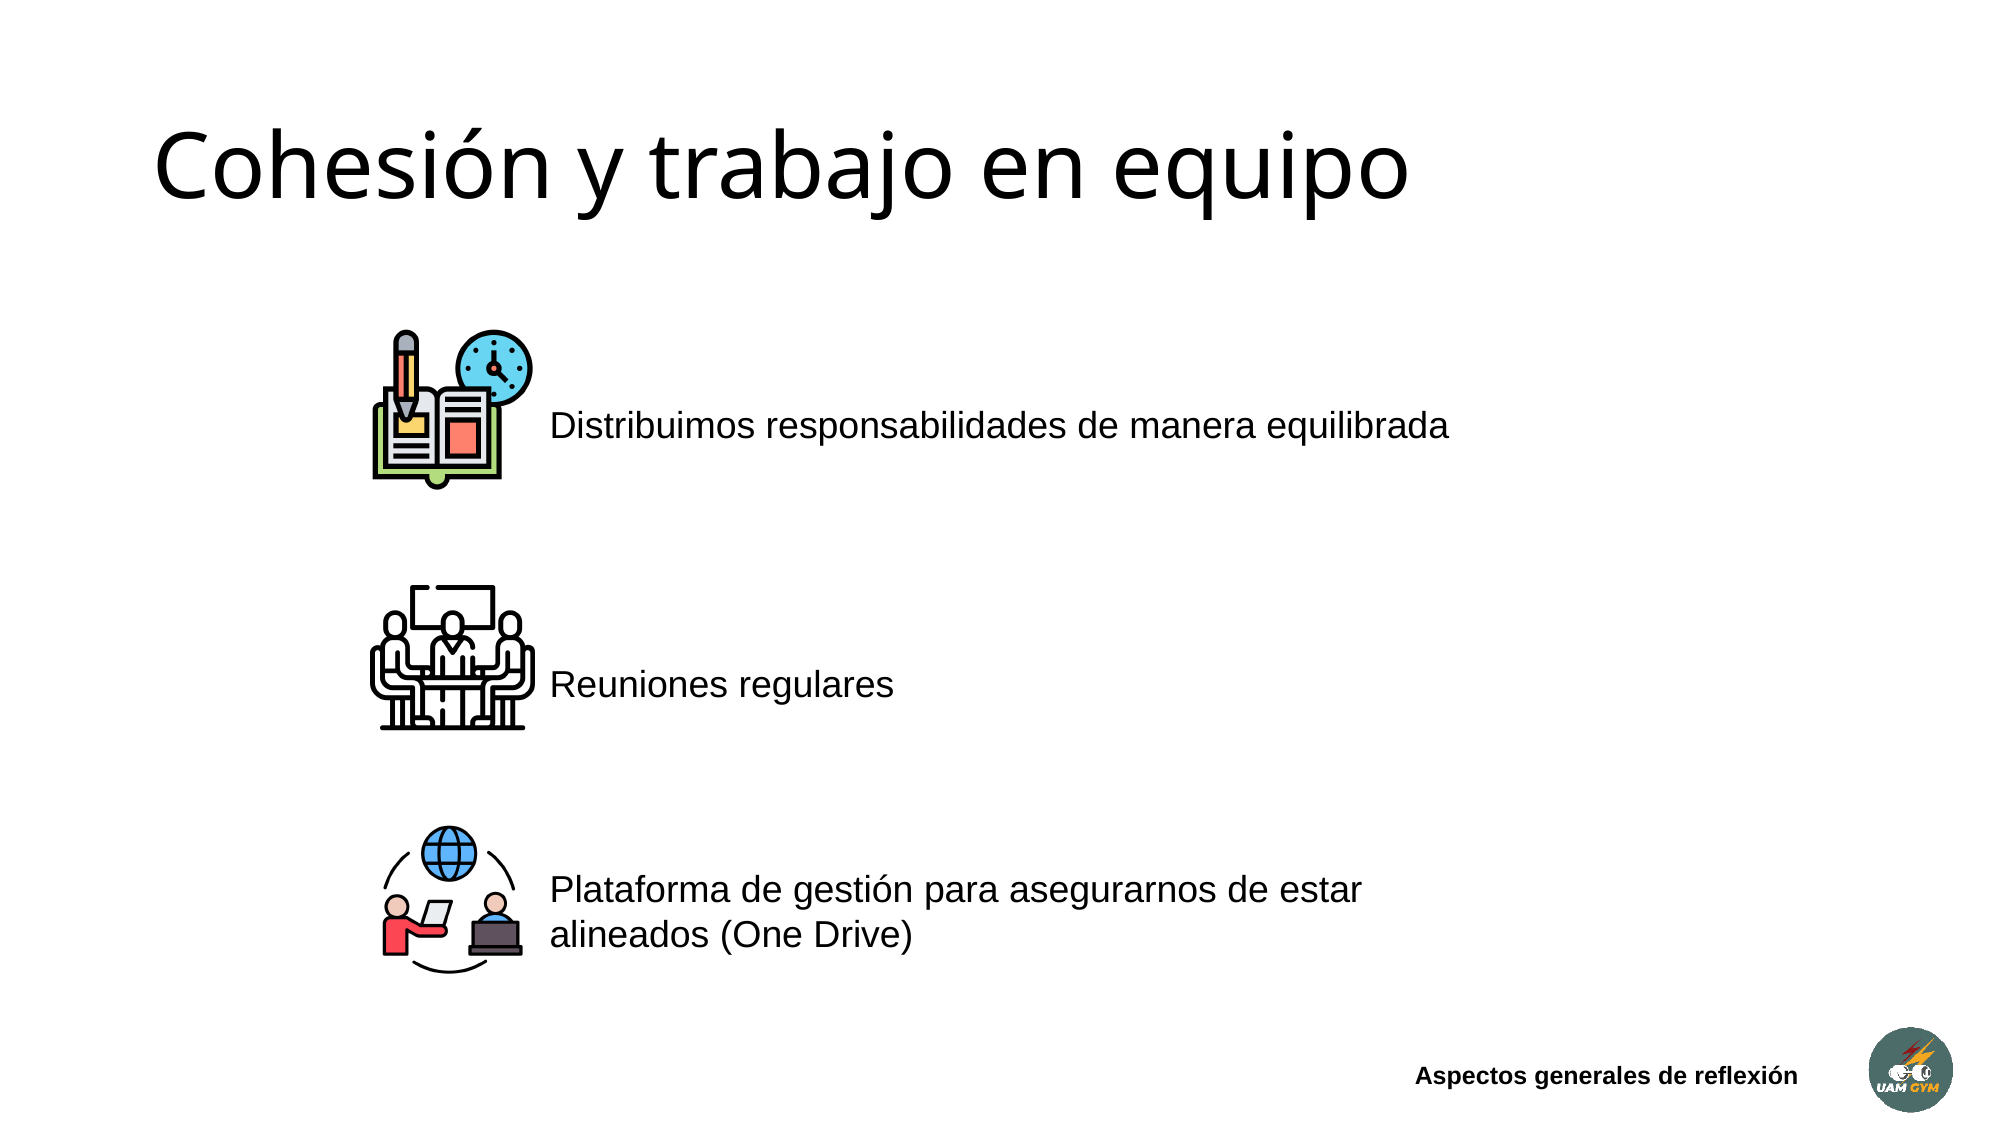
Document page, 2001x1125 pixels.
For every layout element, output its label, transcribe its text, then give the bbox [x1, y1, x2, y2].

picture [369, 574, 536, 741]
picture [369, 816, 536, 983]
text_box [1399, 1025, 2000, 1113]
picture [369, 326, 536, 493]
title Cohesión y trabajo en equipo [137, 59, 1863, 278]
text_box Plataforma de gestión para asegurarnos de estar alineados (One Drive) [536, 857, 1536, 963]
text_box Distribuimos responsabilidades de manera equilibrada [536, 399, 1536, 455]
text_box Reuniones regulares [536, 657, 1536, 713]
